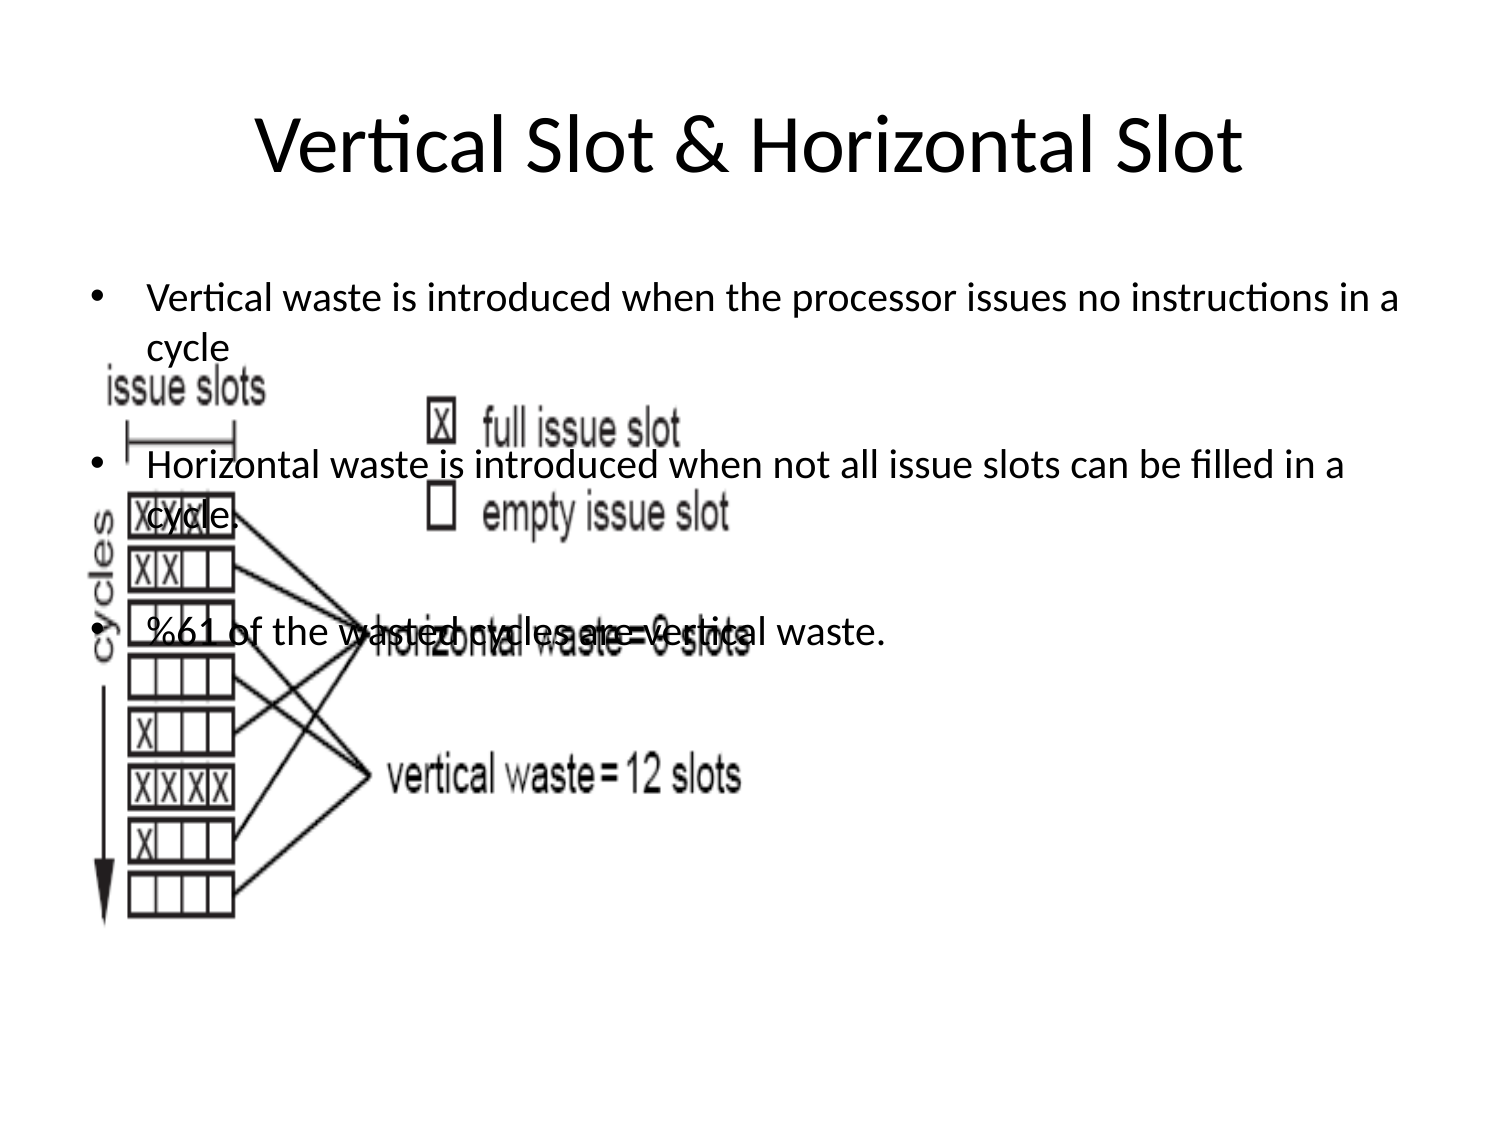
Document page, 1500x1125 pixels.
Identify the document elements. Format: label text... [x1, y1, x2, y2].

list Vertical waste is introduced when the processor issues no instructions in a cycle Horizontal waste is introduced when not all issue slots can be filled in a cycle. %61 of the wasted cycles are vertical waste. [75, 262, 1425, 1005]
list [52, 290, 774, 967]
title Vertical Slot & Horizontal Slot [75, 45, 1425, 233]
